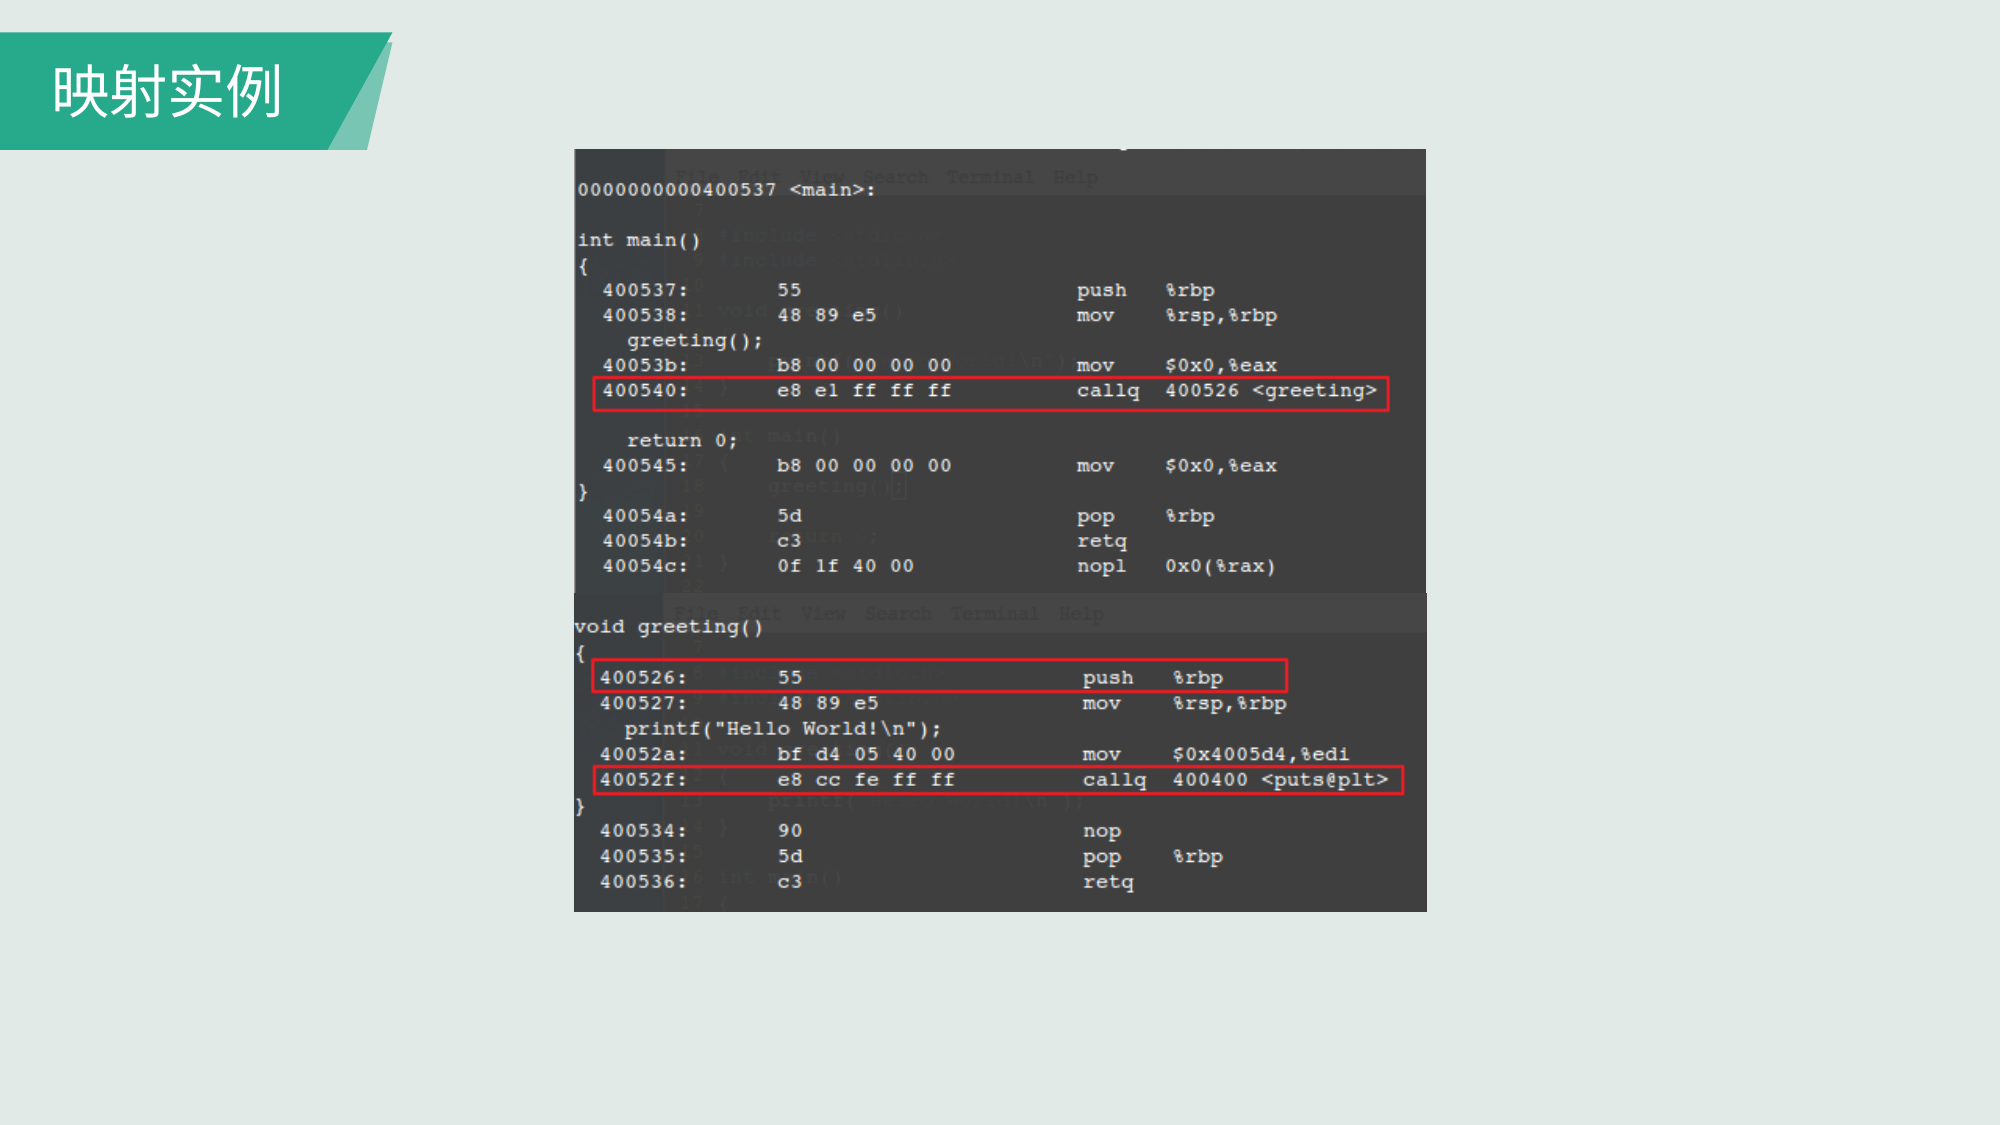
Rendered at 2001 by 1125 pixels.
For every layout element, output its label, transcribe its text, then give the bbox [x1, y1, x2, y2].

text_box [0, 31, 395, 151]
picture [574, 149, 1427, 912]
text_box 映射实例 [0, 48, 338, 133]
text_box [329, 41, 394, 151]
